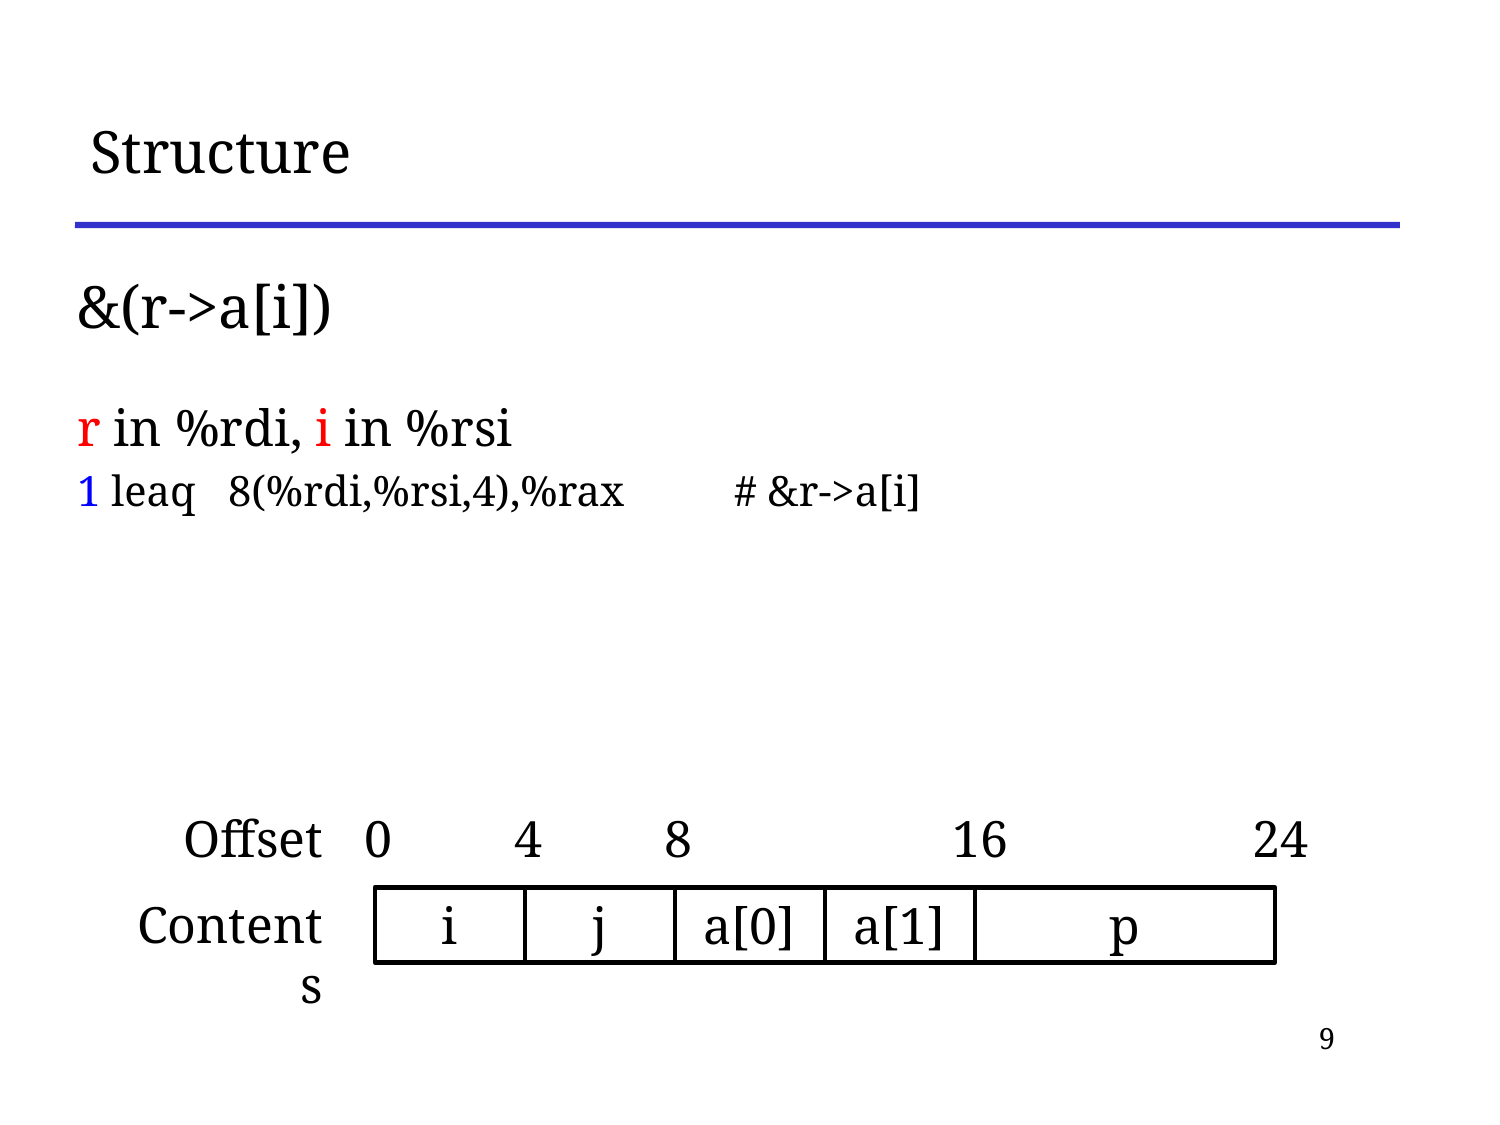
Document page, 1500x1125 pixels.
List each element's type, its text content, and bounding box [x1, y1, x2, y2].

title Structure [75, 75, 1400, 225]
text_box 24 [1237, 799, 1338, 875]
text_box 16 [937, 799, 1038, 875]
slide_number 9 [1137, 1012, 1351, 1088]
text_box p [974, 887, 1275, 963]
text_box j [524, 887, 674, 963]
text_box 8 [650, 799, 750, 875]
list &(r->a[i]) r in %rdi, i in %rsi 1 leaq 8(%rdi,%rsi,4),%rax # &r->a[i] [62, 262, 1400, 513]
text_box i [374, 887, 524, 963]
text_box 0 [350, 799, 450, 875]
text_box Contents [112, 886, 338, 1022]
text_box a[0] [674, 887, 824, 963]
text_box 4 [500, 799, 600, 875]
text_box a[1] [824, 887, 974, 963]
text_box Offset [112, 799, 338, 875]
